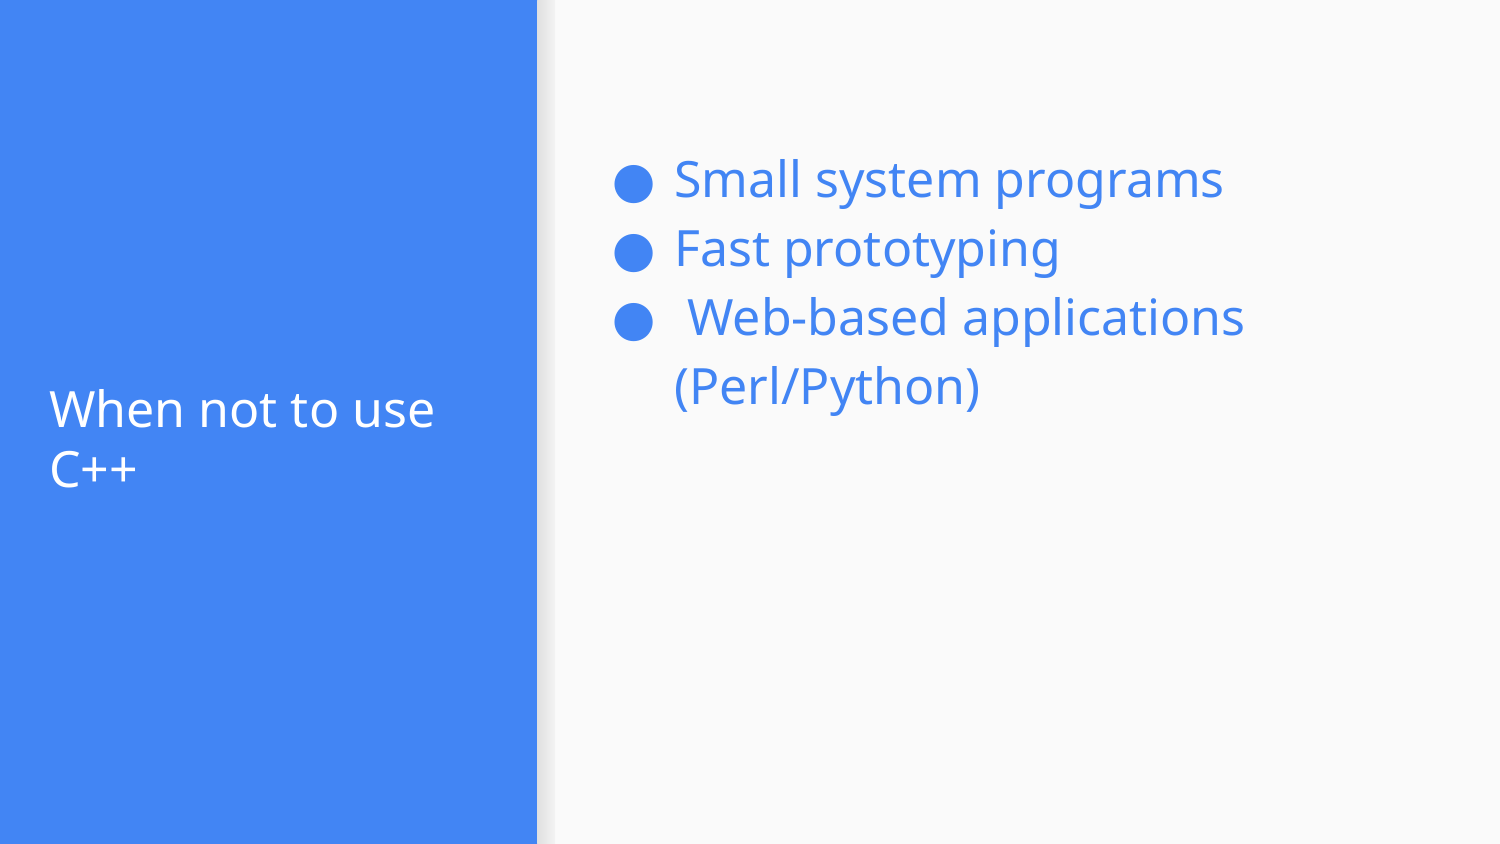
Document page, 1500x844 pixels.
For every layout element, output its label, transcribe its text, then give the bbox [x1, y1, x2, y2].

title When not to use C++ [34, 356, 495, 513]
list Small system programs Fast prototyping Web-based applications (Perl/Python) [584, 123, 1391, 817]
